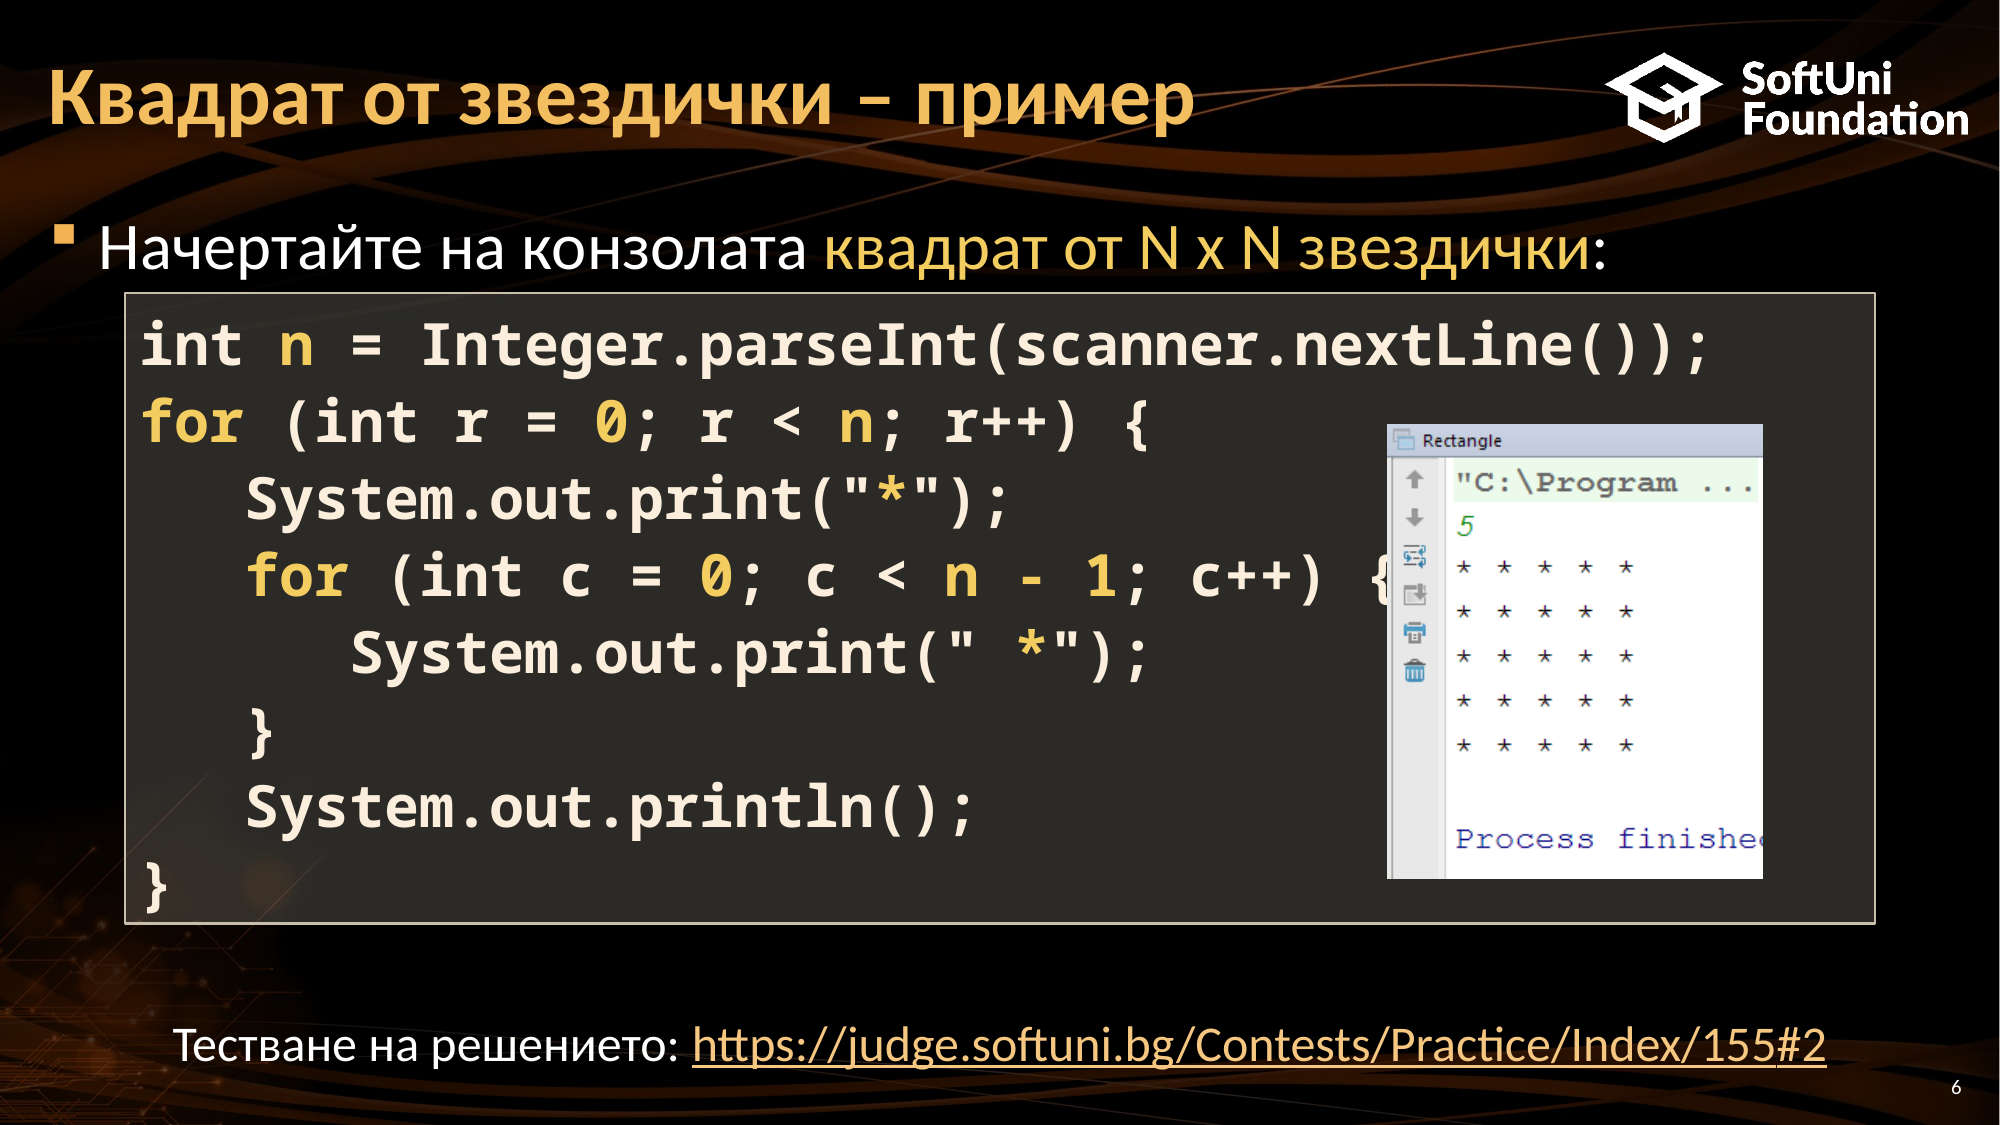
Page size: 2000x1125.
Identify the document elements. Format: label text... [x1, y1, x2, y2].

picture [0, 0, 2000, 1125]
text_box int n = Integer.parseInt(scanner.nextLine()); for (int r = 0; r < n; r++) { System.out.print("*"); for (int c = 0; c < n - 1; c++) { System.out.print(" *"); } System.out.println(); } [124, 293, 1875, 924]
list Начертайте на конзолата квадрат от N x N звездички: [31, 188, 1968, 1103]
title Квадрат от звездички – пример [30, 6, 1602, 189]
text_box Тестване на решението: https://judge.softuni.bg/Contests/Practice/Index/155#2 [124, 1004, 1875, 1080]
